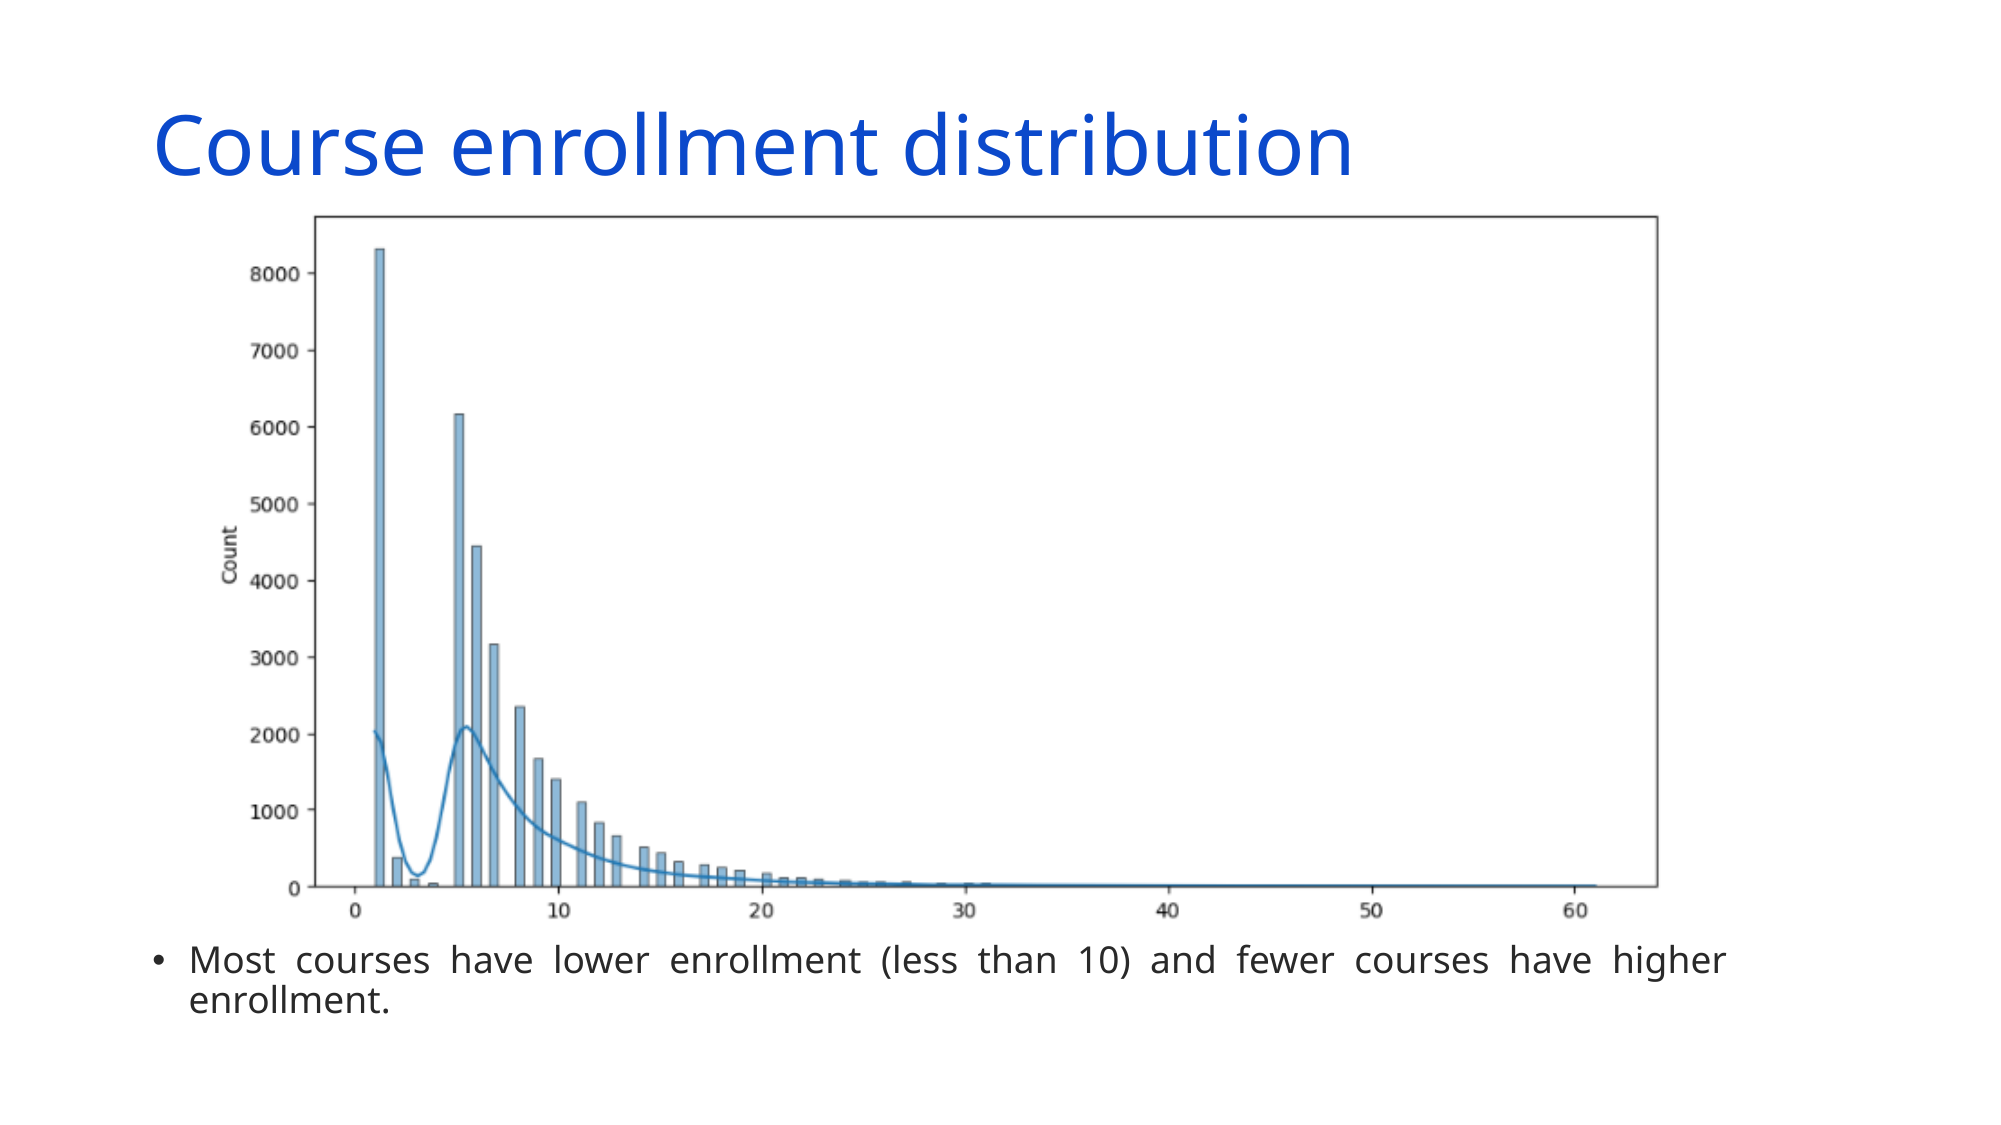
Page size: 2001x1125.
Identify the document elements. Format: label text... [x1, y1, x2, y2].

text_box Most courses have lower enrollment (less than 10) and fewer courses have higher enrollment. [137, 934, 1744, 1030]
picture [210, 200, 1668, 930]
title Course enrollment distribution [137, 47, 1863, 201]
